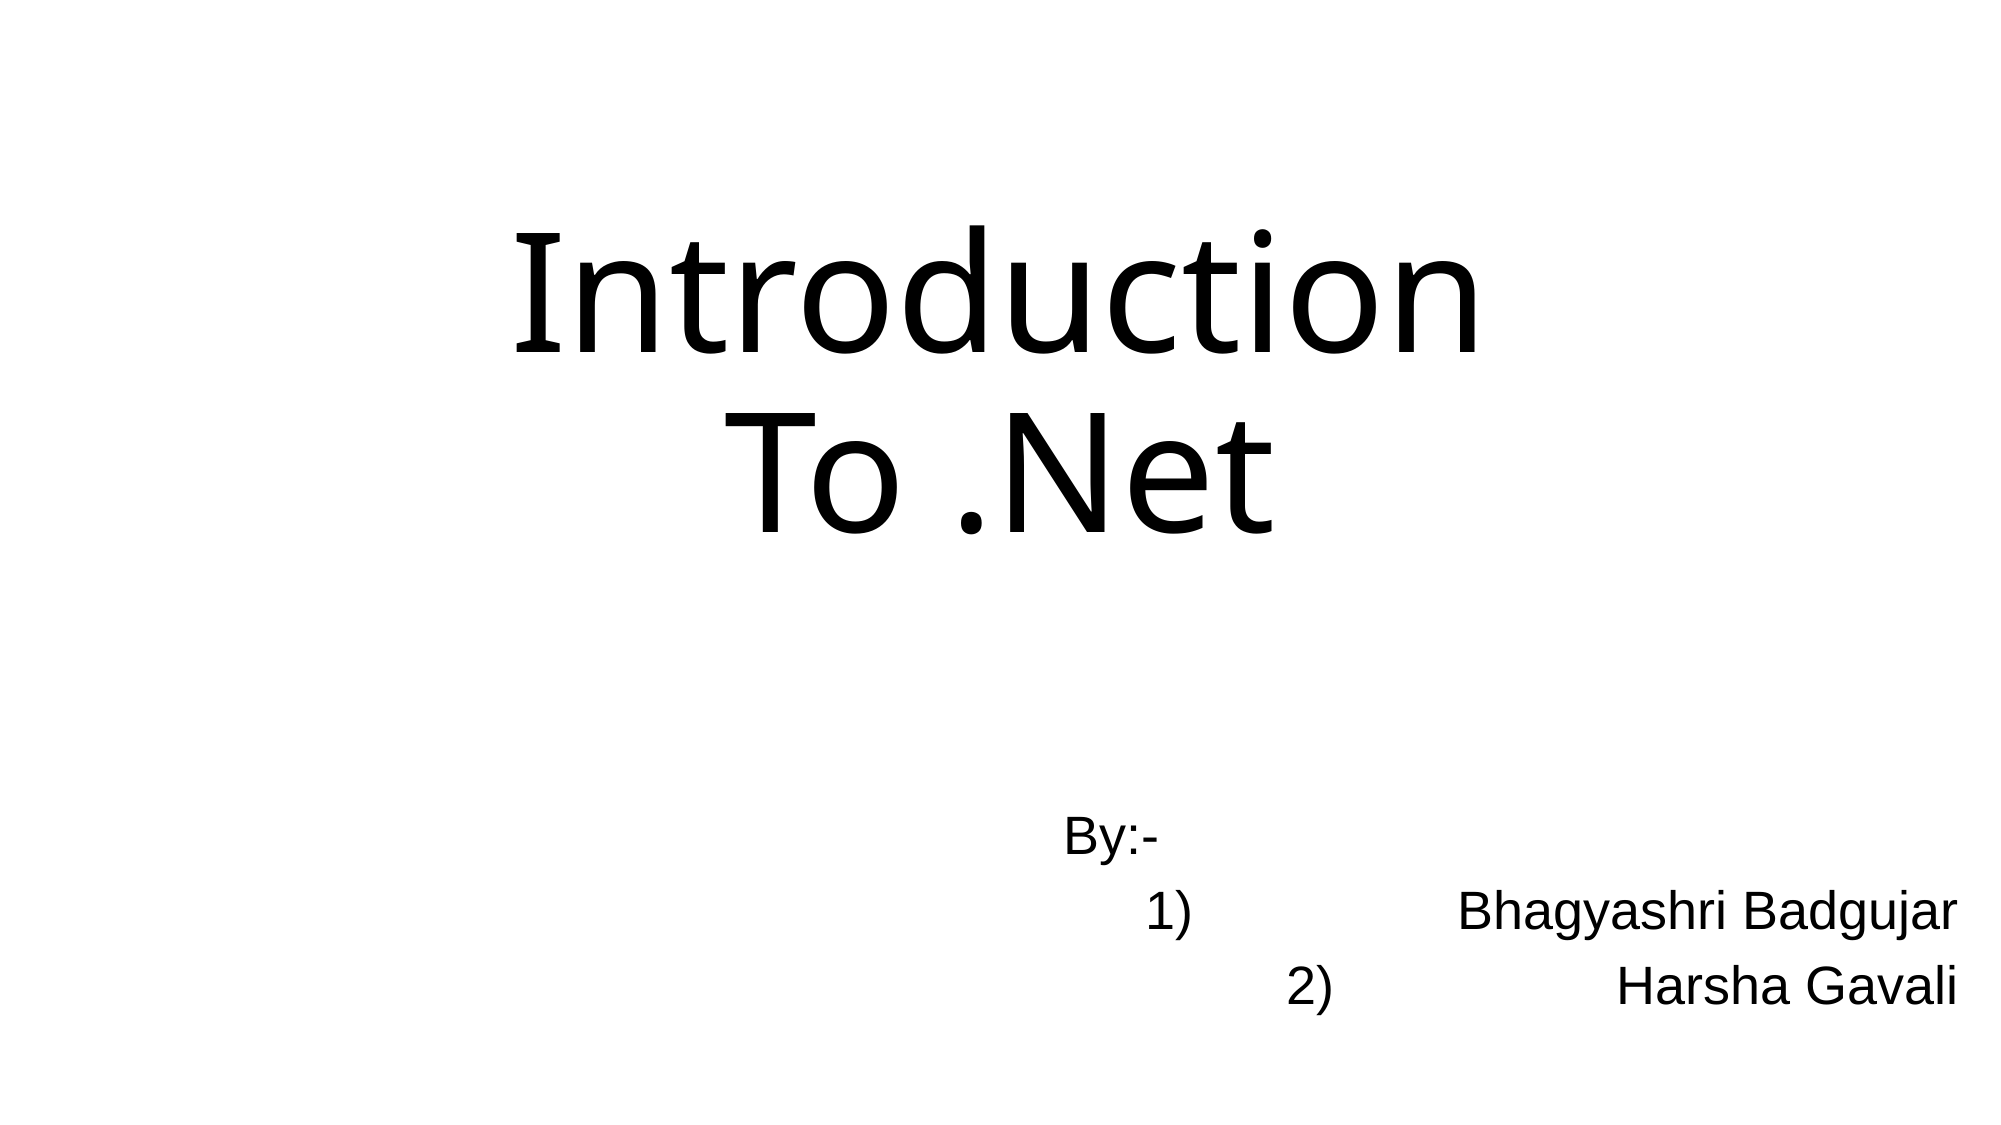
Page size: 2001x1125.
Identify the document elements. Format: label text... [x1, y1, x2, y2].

subtitle By:- Bhagyashri Badgujar Harsha Gavali [249, 800, 1974, 1024]
title Introduction To .Net [249, 184, 1750, 576]
